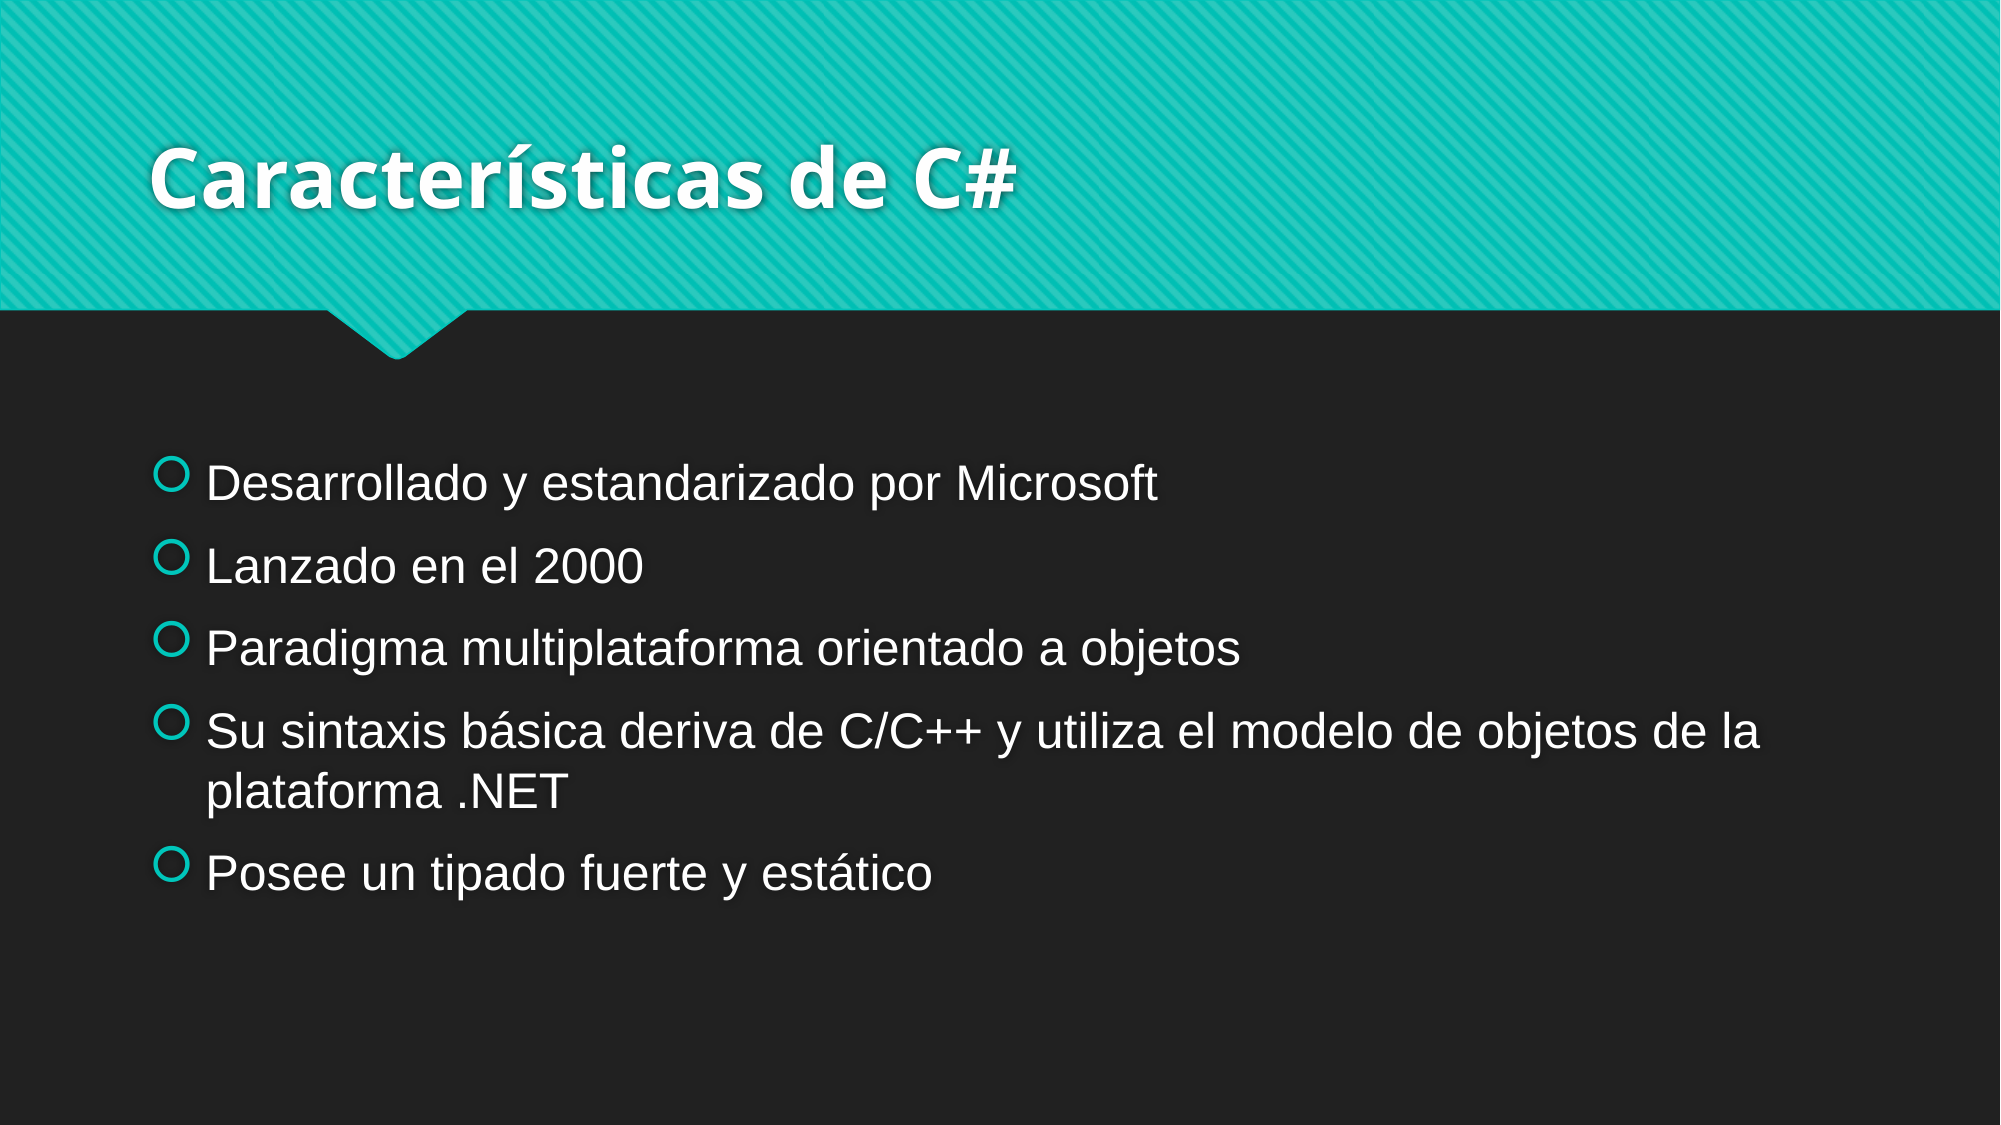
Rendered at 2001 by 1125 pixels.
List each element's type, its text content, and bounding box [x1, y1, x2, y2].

list Desarrollado y estandarizado por Microsoft Lanzado en el 2000 Paradigma multiplataforma orientado a objetos Su sintaxis básica deriva de C/C++ y utiliza el modelo de objetos de la plataforma .NET Posee un tipado fuerte y estático [134, 409, 1866, 1007]
title Características de C# [132, 73, 1868, 233]
